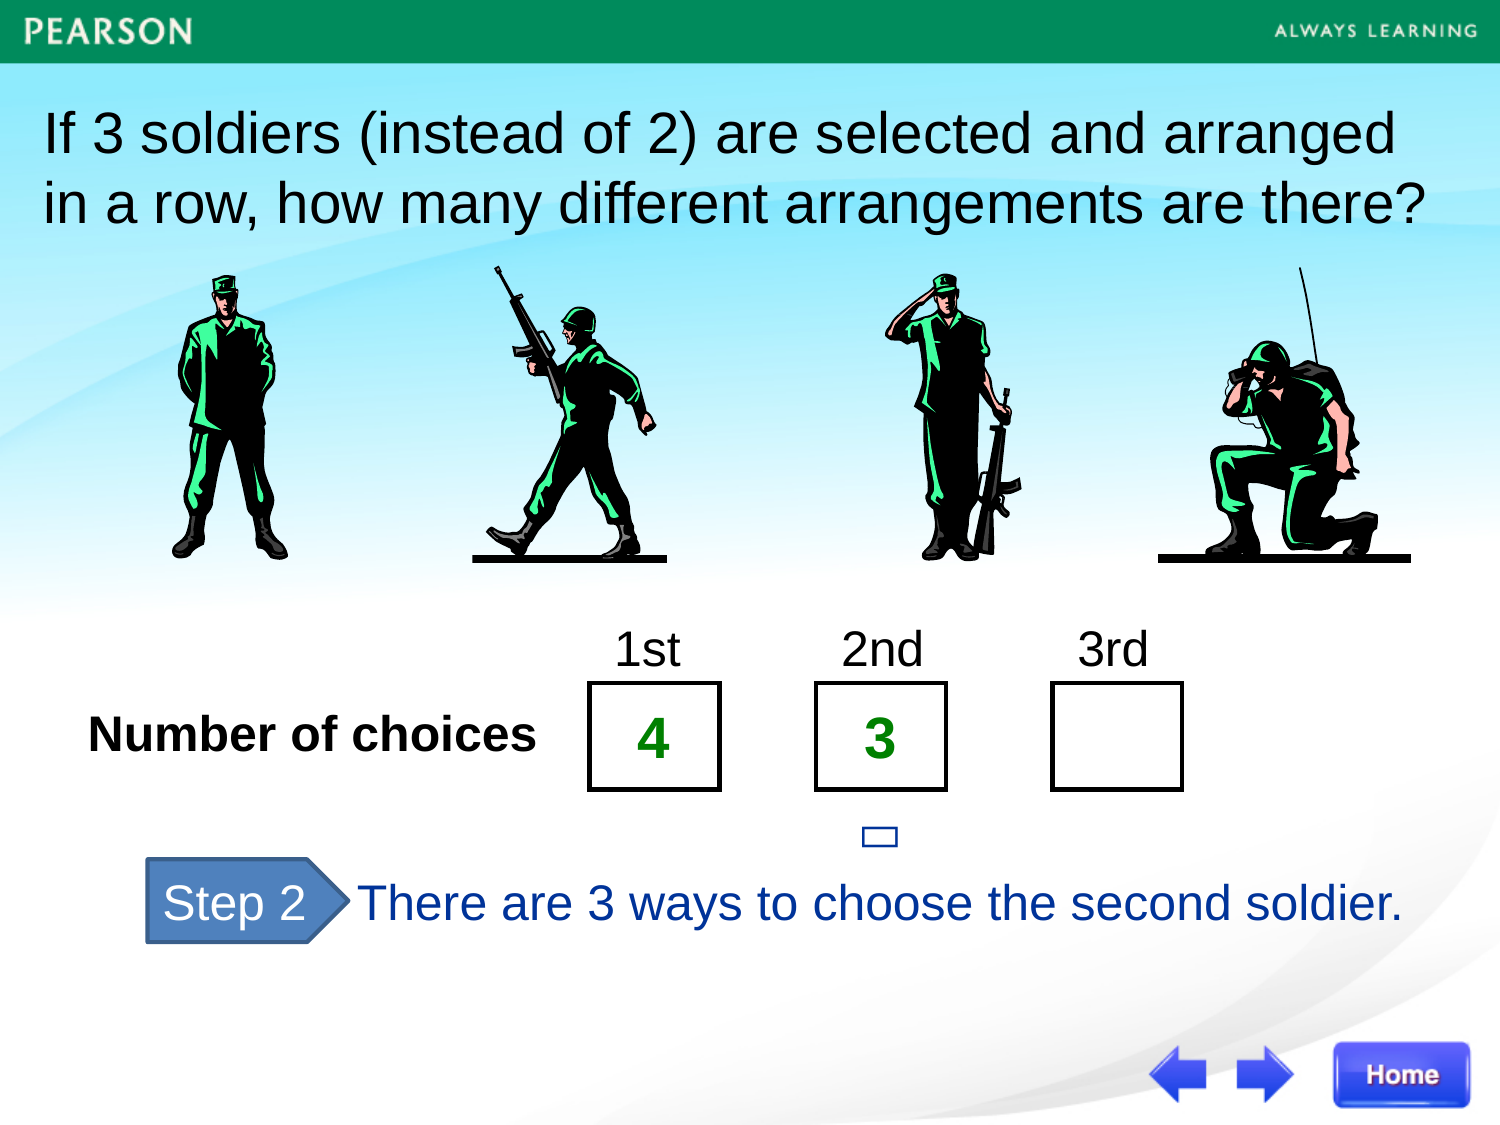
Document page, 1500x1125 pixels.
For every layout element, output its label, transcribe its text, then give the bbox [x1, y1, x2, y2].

text_box If 3 soldiers (instead of 2) are selected and arranged in a row, how many different arrangements are there? [28, 88, 1459, 243]
picture [0, 0, 1500, 1125]
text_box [147, 799, 1426, 943]
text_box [69, 609, 1183, 790]
